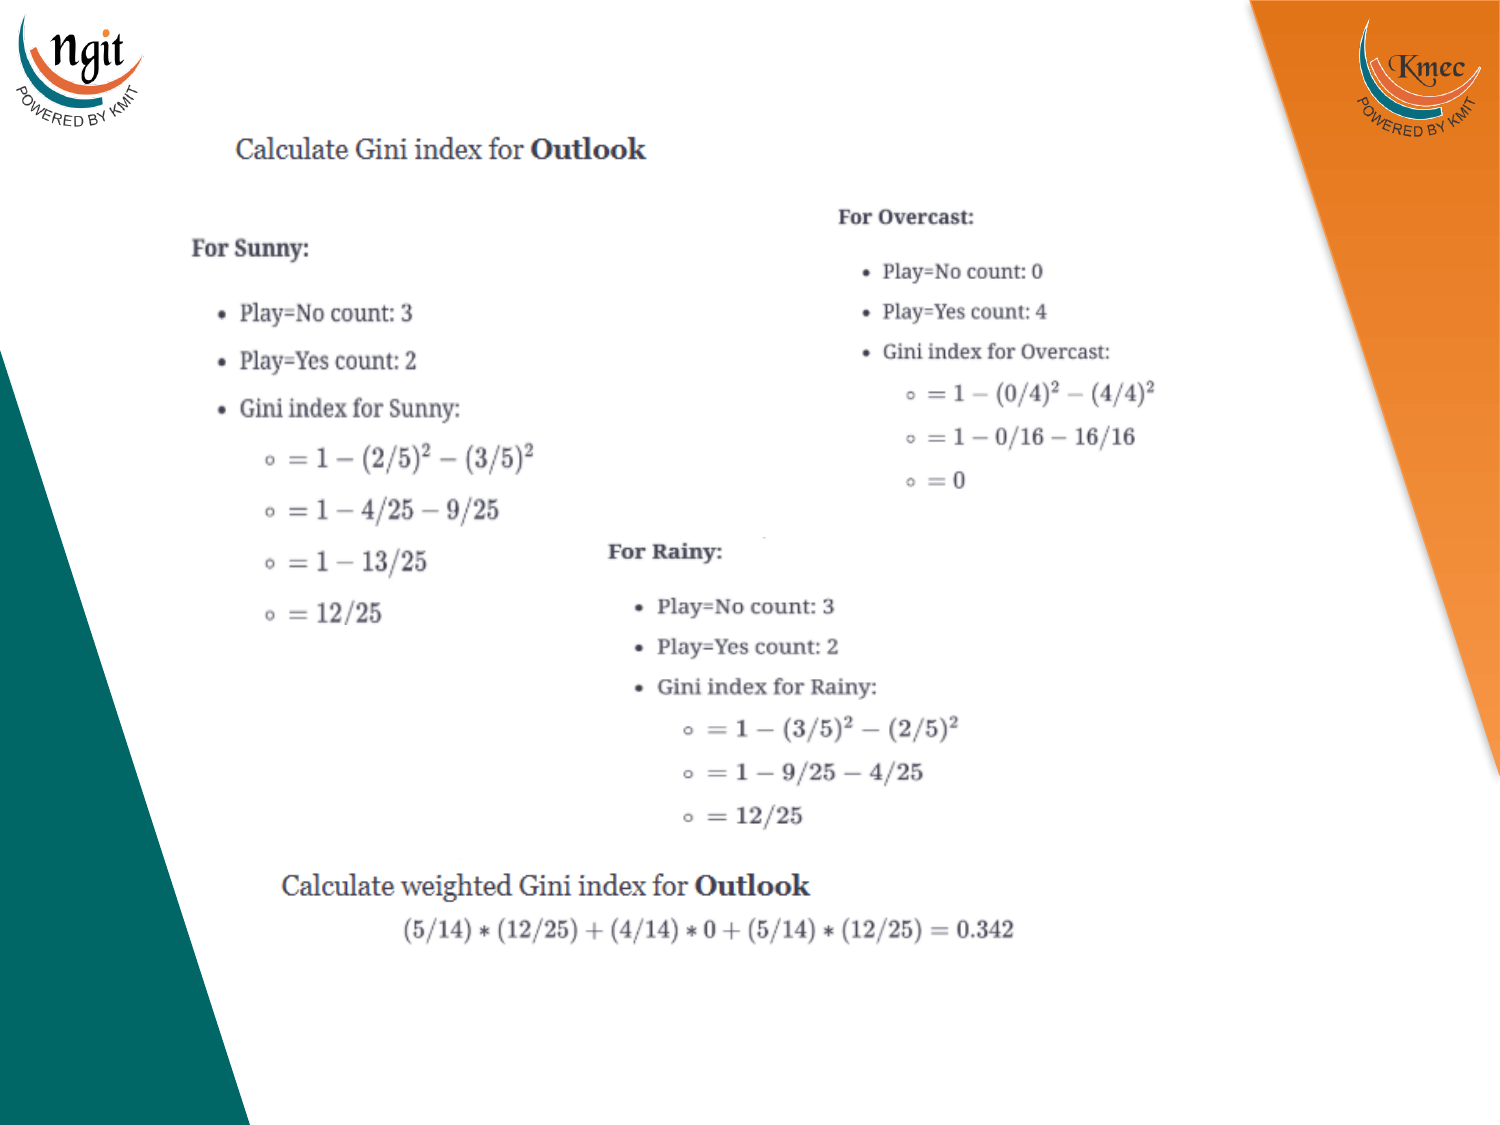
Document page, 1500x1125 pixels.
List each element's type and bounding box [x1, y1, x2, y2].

picture [0, 0, 209, 162]
picture [249, 858, 1073, 992]
picture [1275, 0, 1500, 179]
picture [137, 219, 1113, 841]
picture [799, 199, 1232, 526]
list [199, 112, 662, 173]
